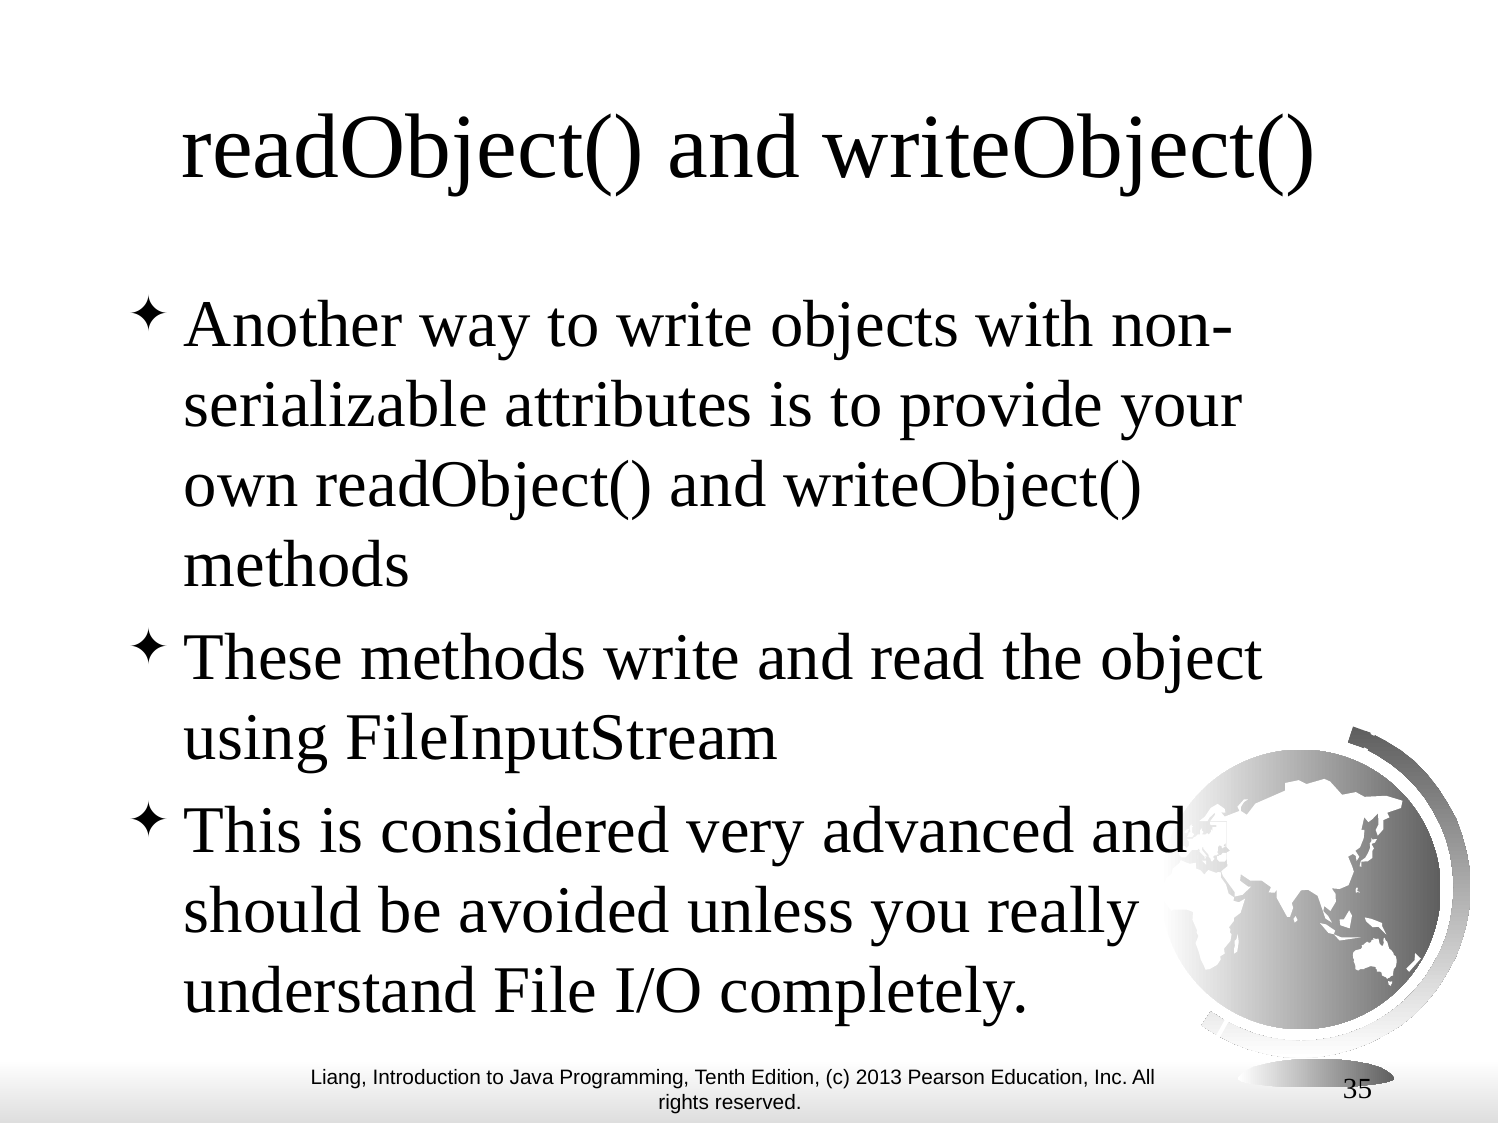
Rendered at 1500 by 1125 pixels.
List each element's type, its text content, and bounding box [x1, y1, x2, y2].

slide_number 35 [1074, 1049, 1388, 1125]
list Another way to write objects with non-serializable attributes is to provide your own readObject() and writeObject() methods These methods write and read the object using FileInputStream This is considered very advanced and should be avoided unless you really understand File I/O completely. [112, 271, 1388, 947]
title readObject() and writeObject() [112, 46, 1388, 235]
